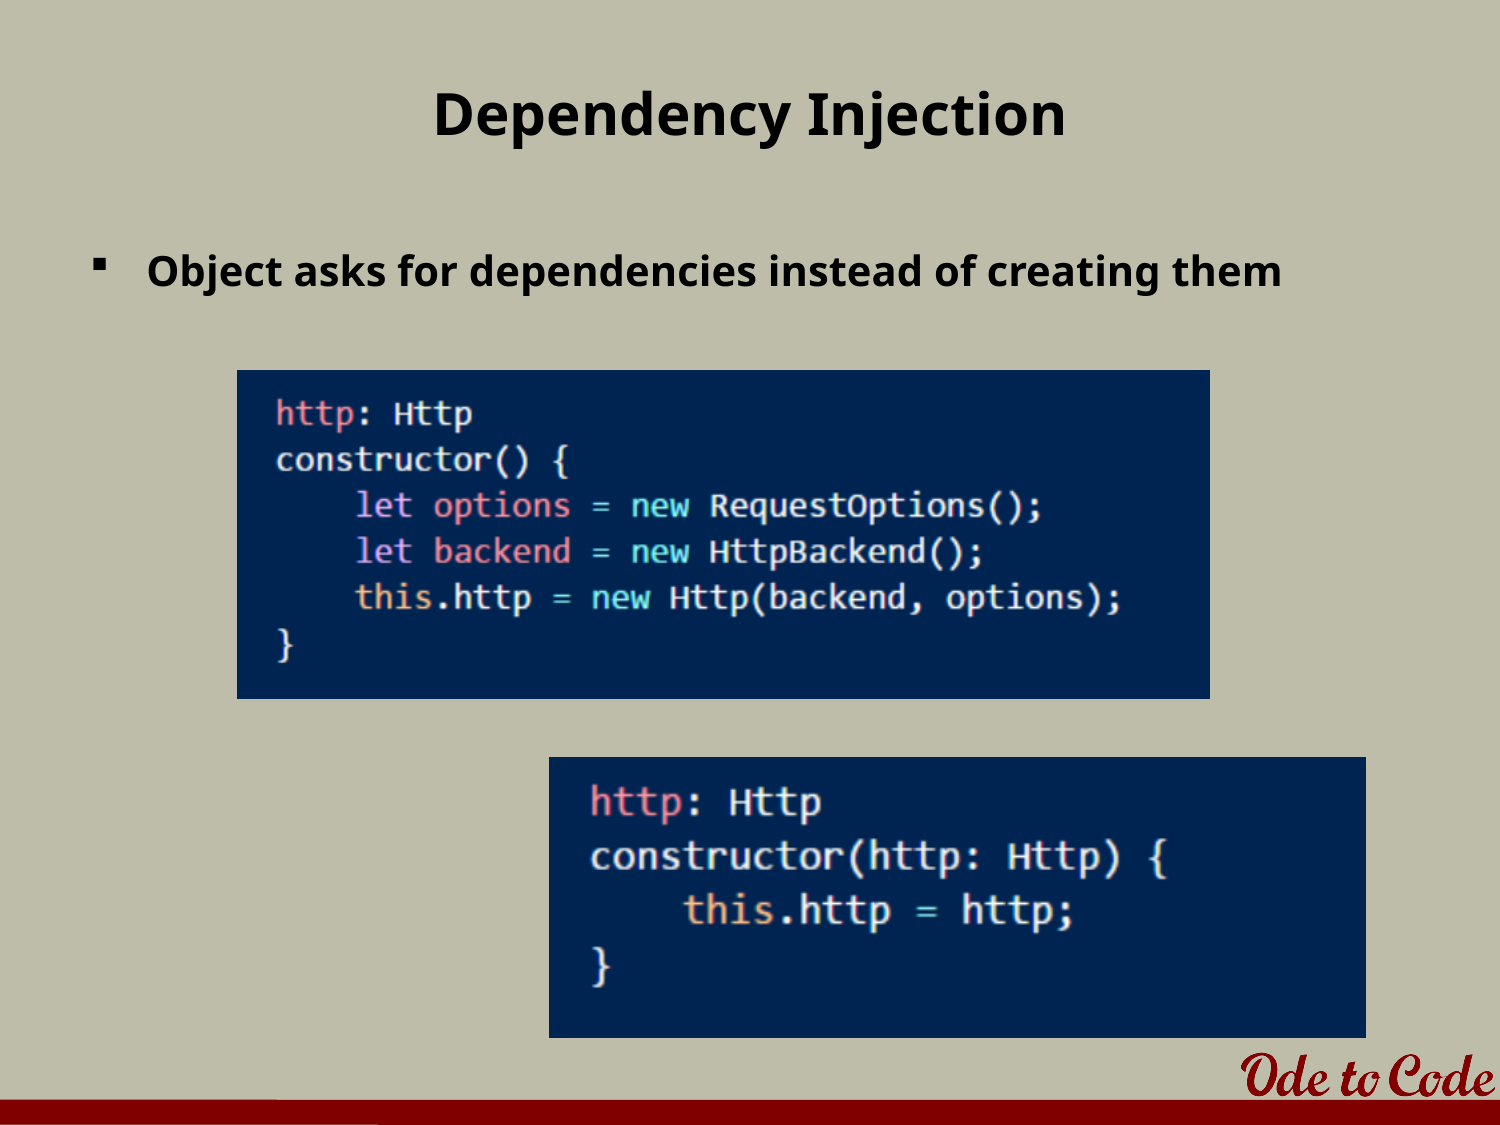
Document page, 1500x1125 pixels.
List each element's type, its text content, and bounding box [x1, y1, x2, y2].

title Dependency Injection [74, 49, 1426, 176]
picture [549, 757, 1500, 1125]
picture [237, 370, 1210, 699]
list Object asks for dependencies instead of creating them [74, 237, 1426, 976]
